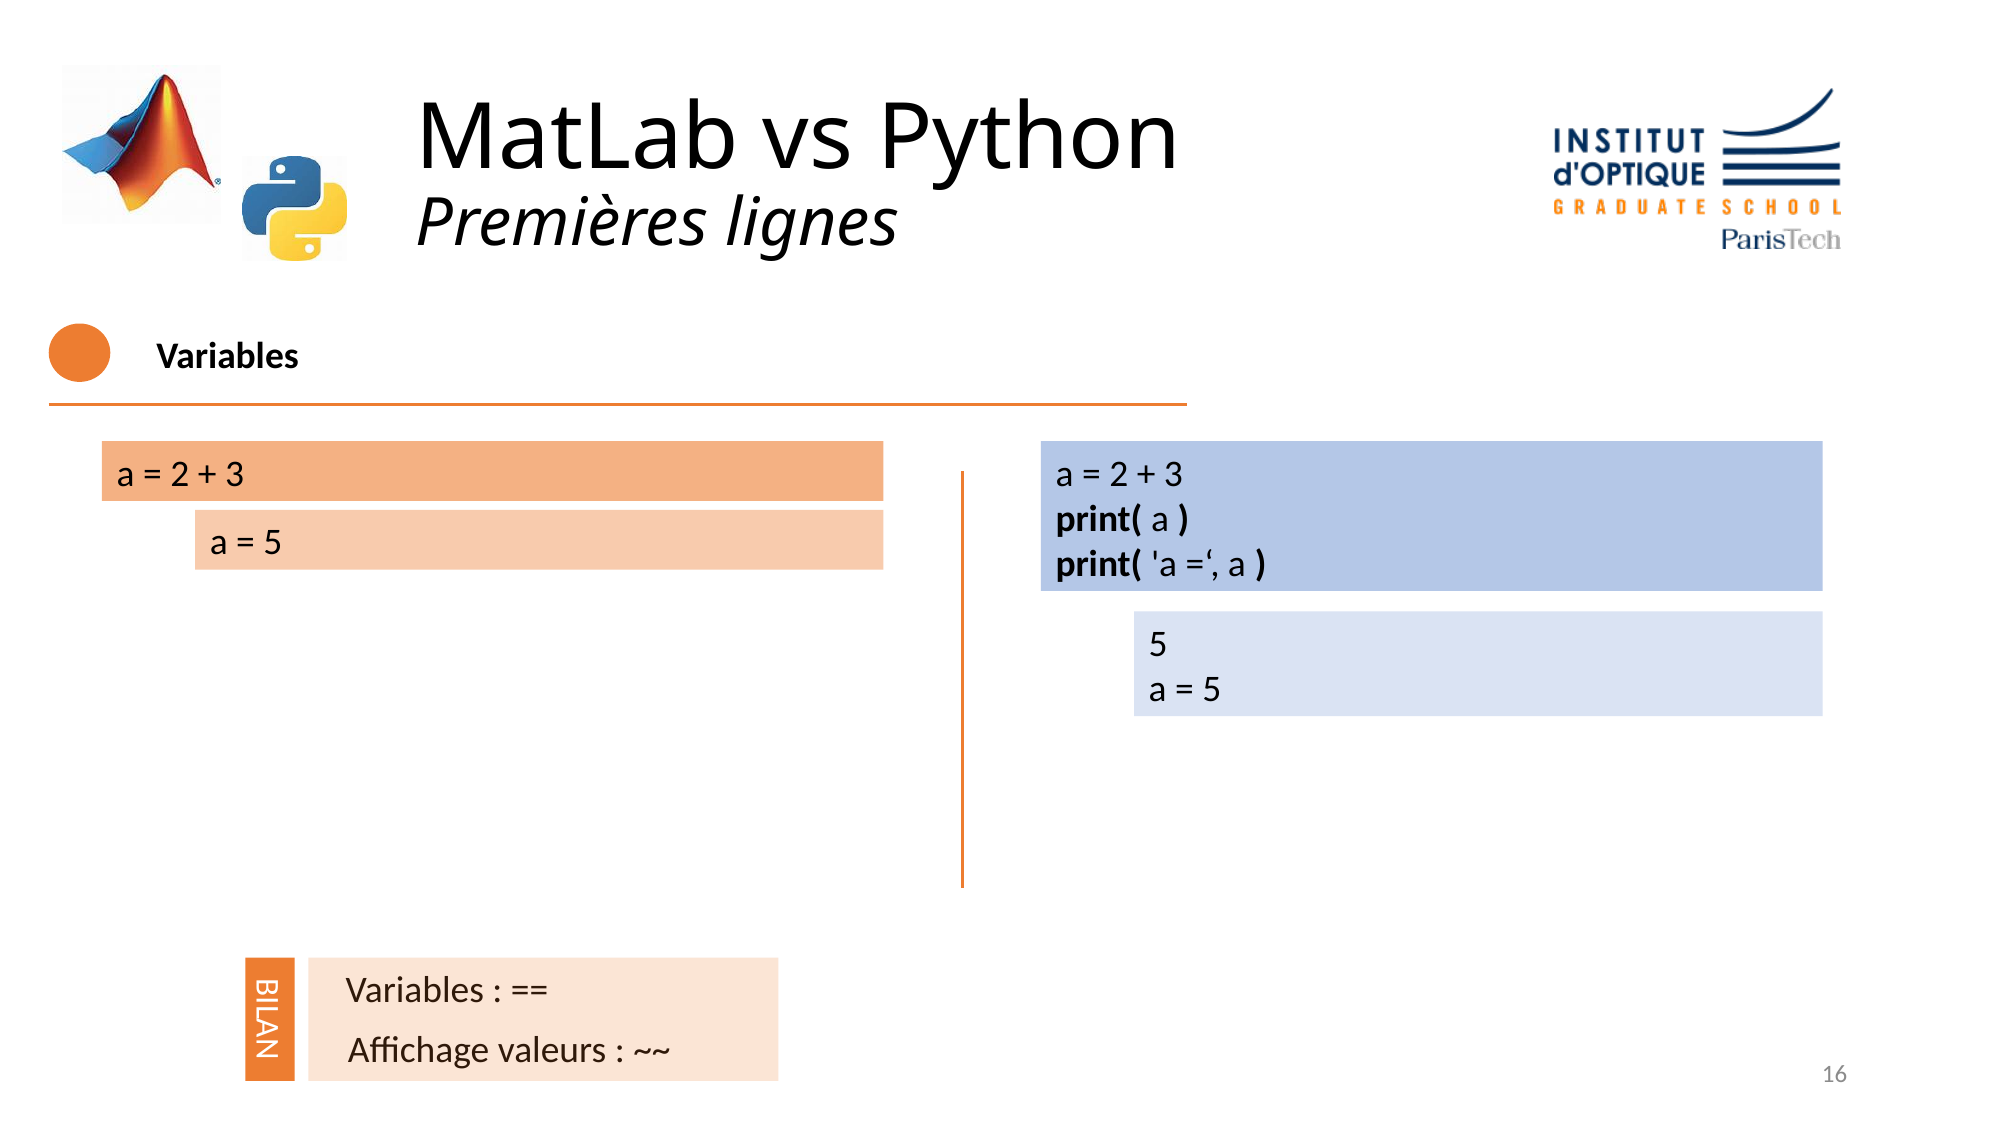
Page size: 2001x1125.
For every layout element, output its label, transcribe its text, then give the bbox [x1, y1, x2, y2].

text_box a = 2 + 3 [101, 441, 884, 501]
picture [61, 65, 221, 224]
picture [1554, 88, 1841, 249]
text_box a = 5 [195, 509, 884, 570]
text_box [47, 322, 112, 383]
text_box [307, 956, 779, 1082]
text_box 5 a = 5 [1134, 611, 1823, 717]
text_box BILAN [244, 956, 296, 1082]
picture [242, 156, 347, 261]
text_box a = 2 + 3 print( a ) print( 'a =‘, a ) [1040, 441, 1823, 591]
slide_number 16 [1412, 1042, 1863, 1103]
text_box MatLab vs Python Premières lignes [400, 65, 1524, 284]
text_box Variables [141, 323, 315, 384]
